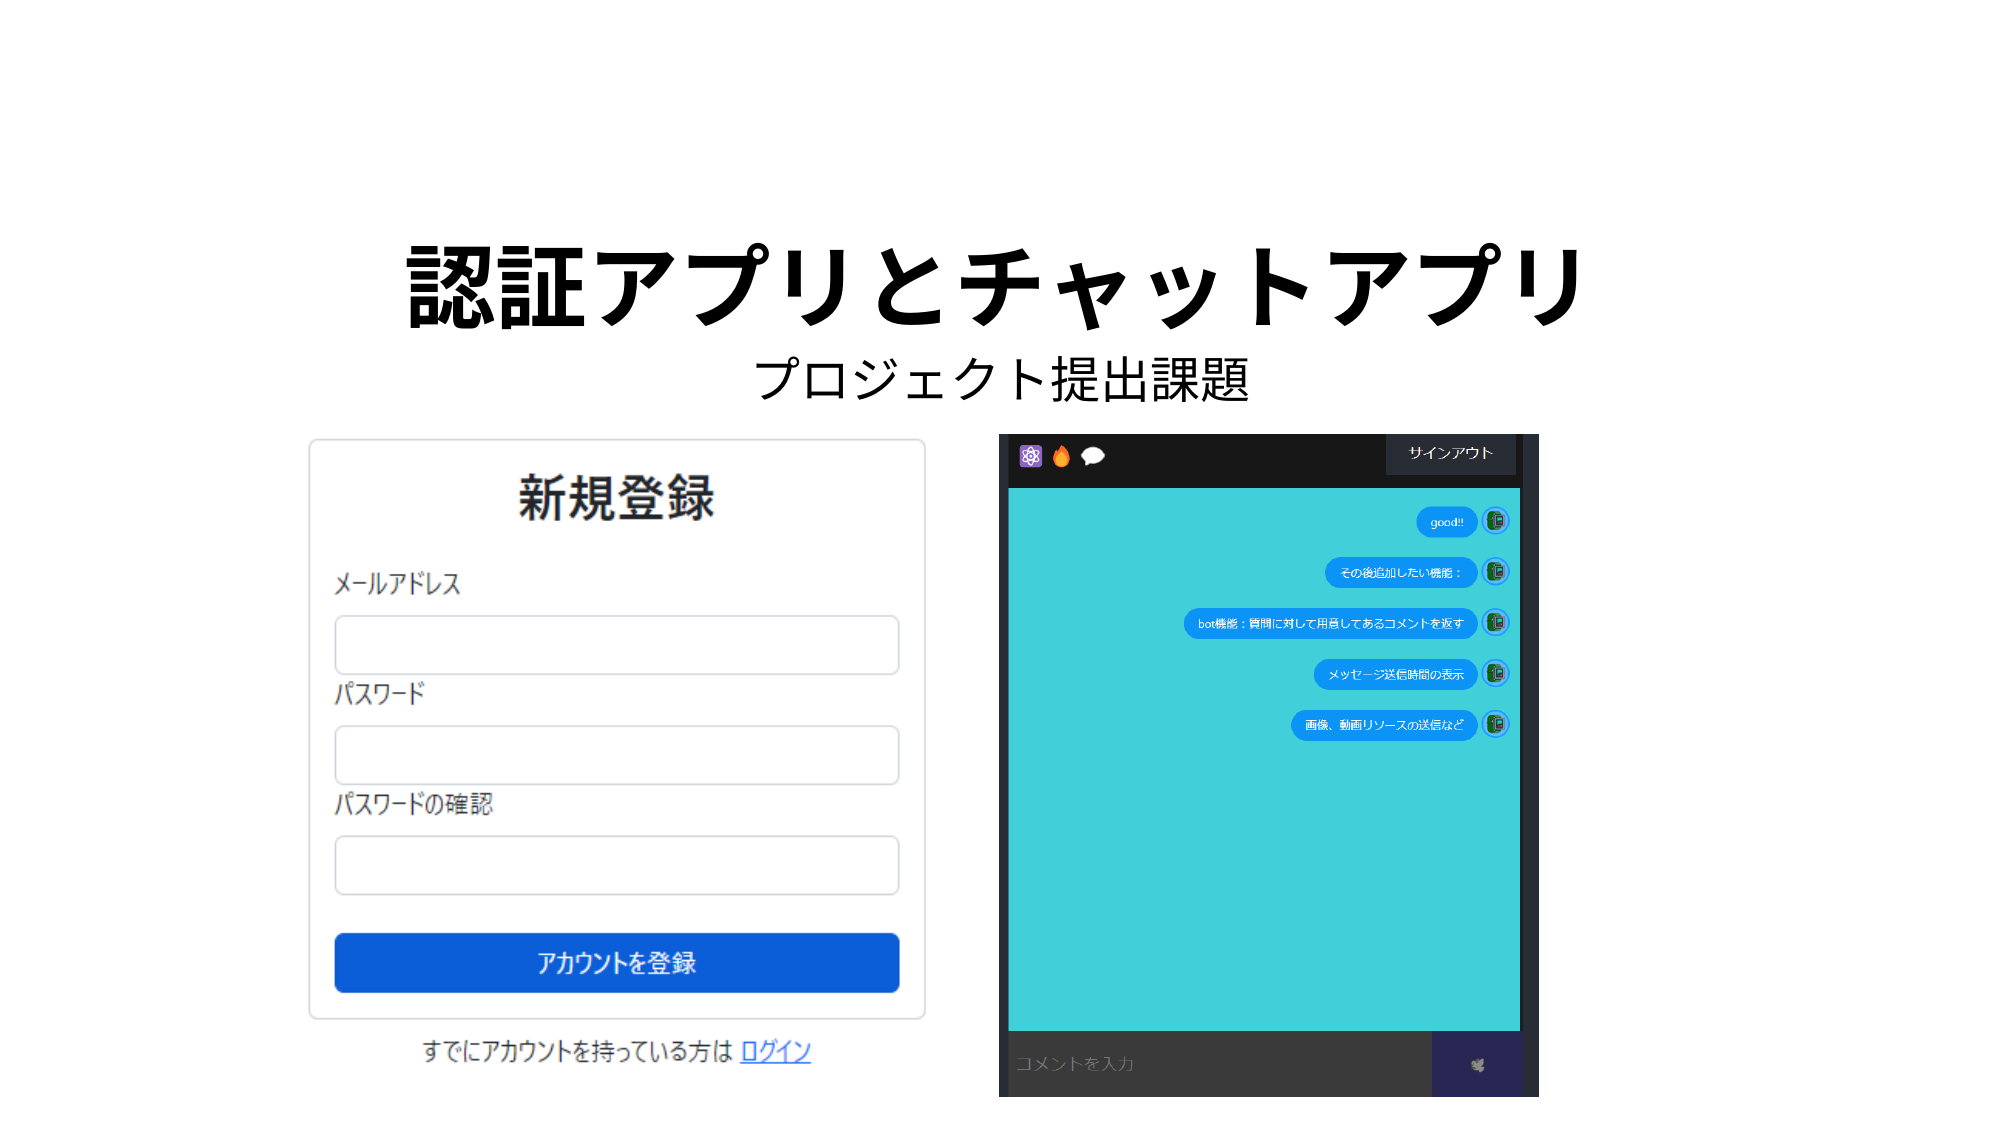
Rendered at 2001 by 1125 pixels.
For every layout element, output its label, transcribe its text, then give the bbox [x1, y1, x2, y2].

title 認証アプリとチャットアプリ [249, 196, 1750, 348]
picture [281, 414, 960, 1097]
picture [999, 434, 1539, 1097]
subtitle プロジェクト提出課題 [249, 348, 1750, 429]
